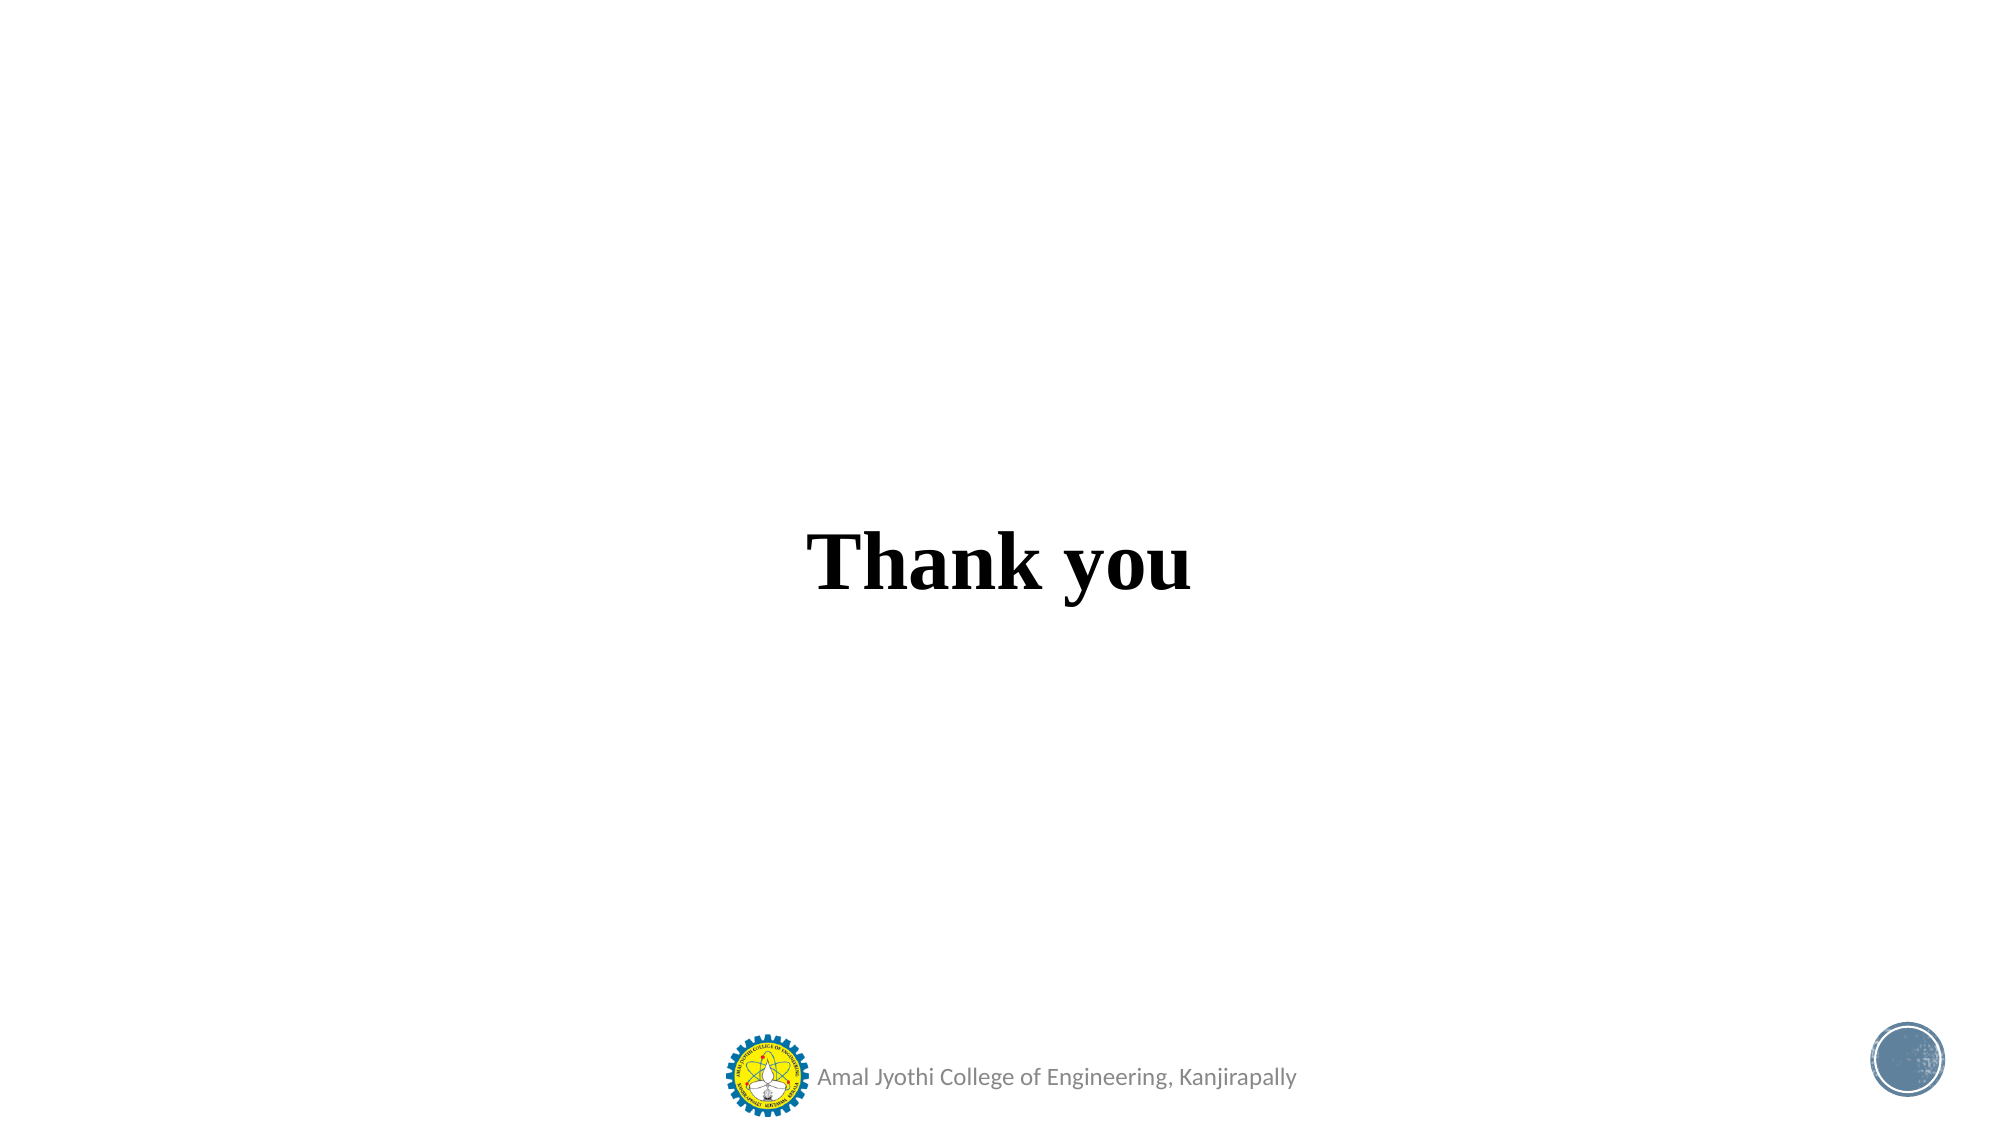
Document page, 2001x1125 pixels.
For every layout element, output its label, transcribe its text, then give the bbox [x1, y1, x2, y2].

picture [779, 1089, 809, 1117]
text_box Amal Jyothi College of Engineering, Kanjirapally [810, 1045, 1396, 1106]
picture [735, 1043, 800, 1109]
picture [726, 1089, 757, 1117]
picture [771, 1034, 809, 1063]
title Thank you [174, 430, 1825, 695]
picture [726, 1034, 765, 1062]
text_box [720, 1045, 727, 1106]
